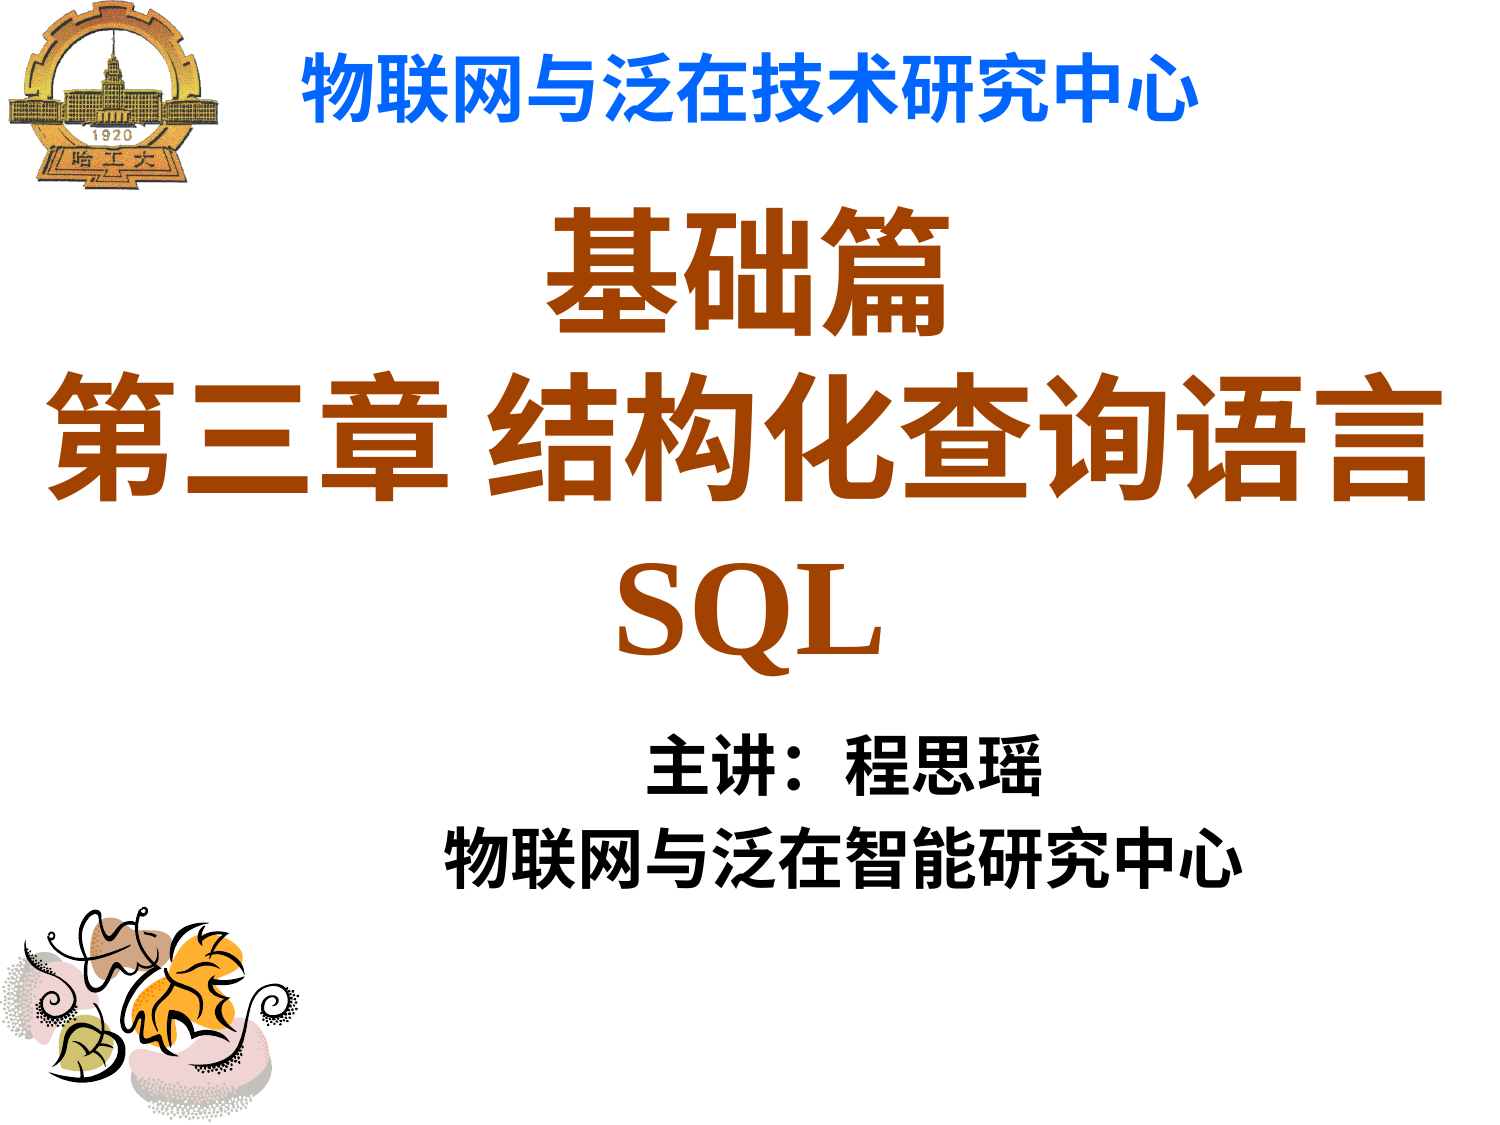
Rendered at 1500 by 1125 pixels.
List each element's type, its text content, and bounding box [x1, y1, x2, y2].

title 基础篇 第三章 结构化查询语言SQL [26, 207, 1474, 662]
picture [0, 0, 219, 196]
subtitle 主讲：程思瑶 物联网与泛在智能研究中心 [424, 716, 1265, 955]
